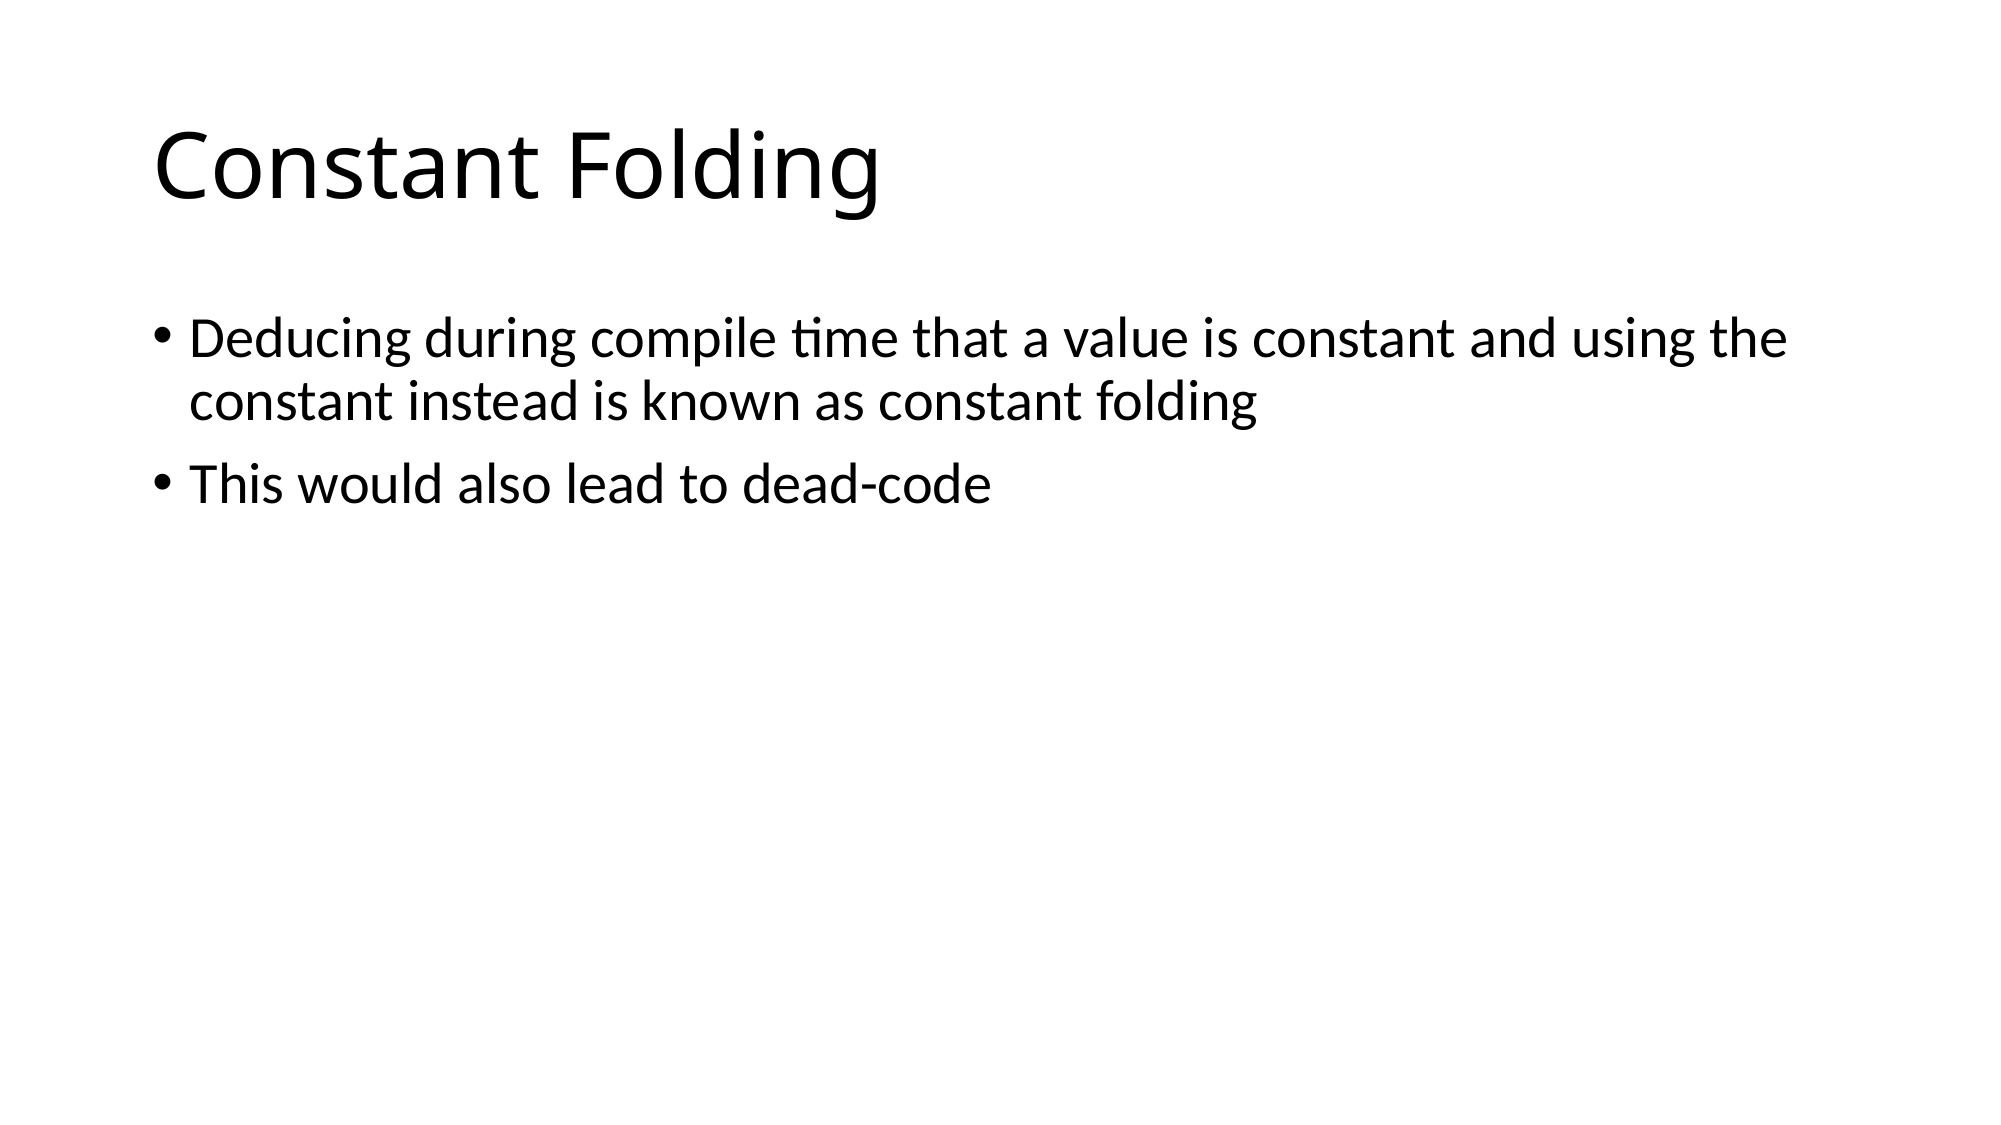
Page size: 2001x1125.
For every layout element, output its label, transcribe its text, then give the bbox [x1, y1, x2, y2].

title Constant Folding [137, 59, 1863, 278]
list Deducing during compile time that a value is constant and using the constant instead is known as constant folding This would also lead to dead-code [137, 299, 1863, 1014]
